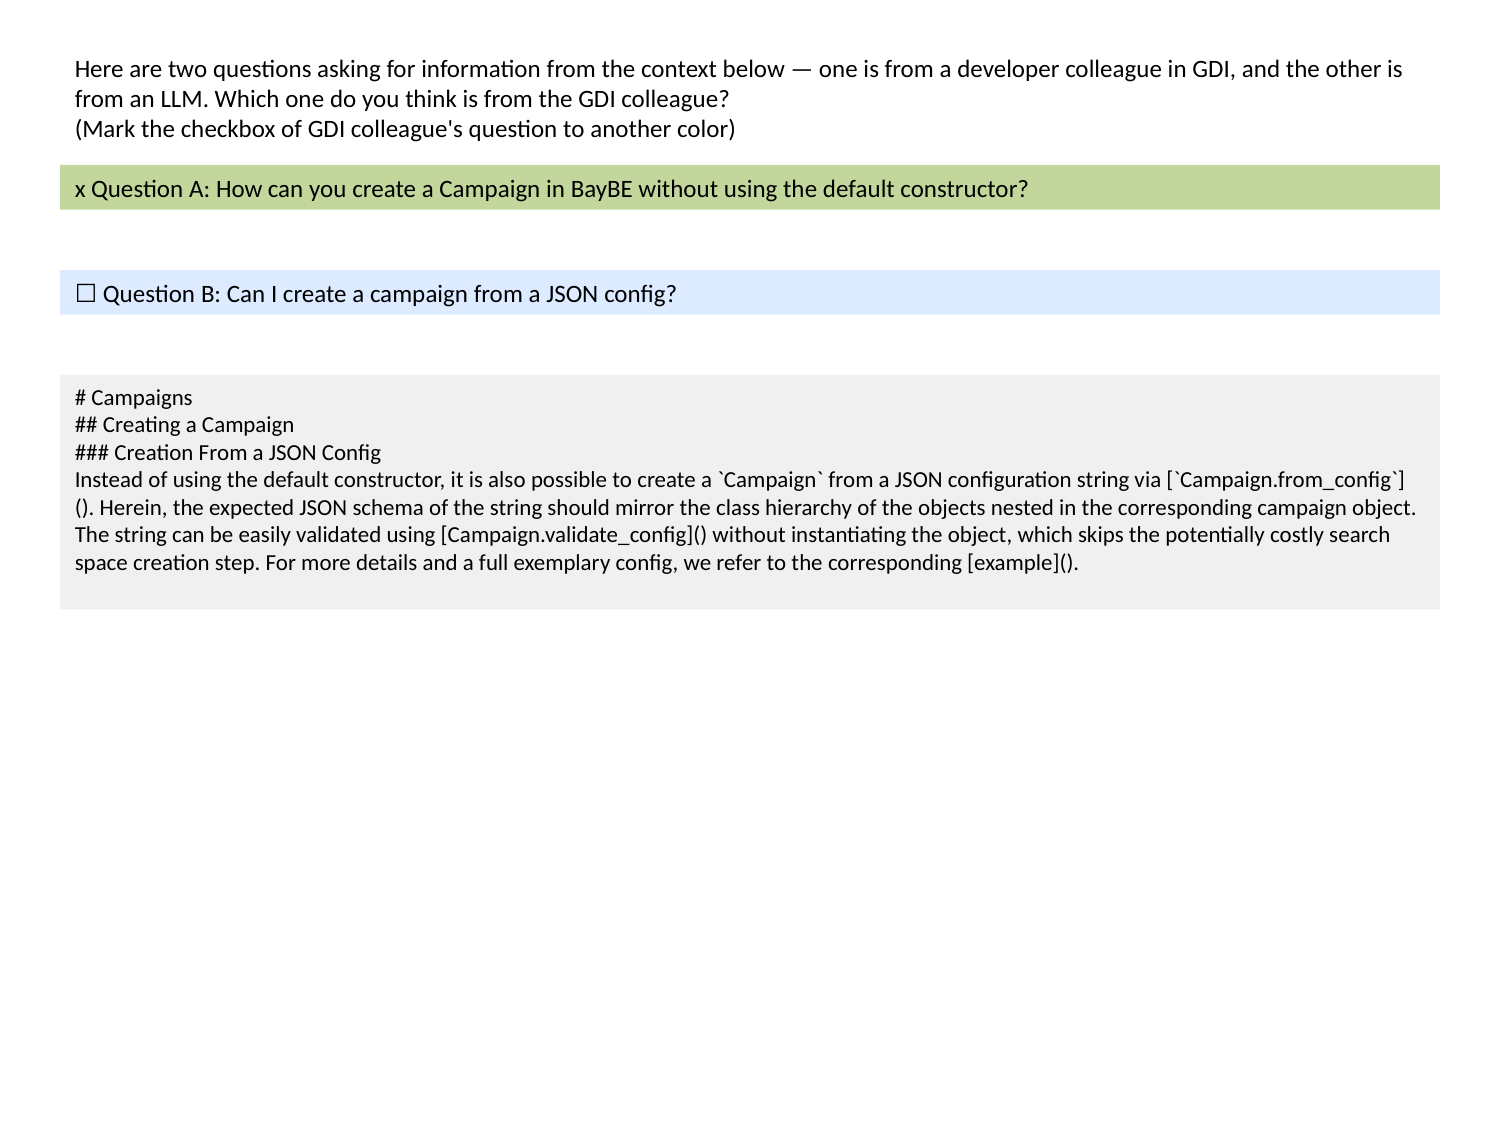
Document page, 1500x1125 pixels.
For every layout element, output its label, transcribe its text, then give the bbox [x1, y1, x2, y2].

text_box x Question A: How can you create a Campaign in BayBE without using the default constructor? [59, 164, 1440, 210]
text_box # Campaigns ## Creating a Campaign ### Creation From a JSON Config Instead of using the default constructor, it is also possible to create a `Campaign` from a JSON configuration string via [`Campaign.from_config`](). Herein, the expected JSON schema of the string should mirror the class hierarchy of the objects nested in the corresponding campaign object. The string can be easily validated using [Campaign.validate_config]() without instantiating the object, which skips the potentially costly search space creation step. For more details and a full exemplary config, we refer to the corresponding [example](). [59, 374, 1440, 610]
text_box ☐ Question B: Can I create a campaign from a JSON config? [59, 270, 1440, 315]
text_box Here are two questions asking for information from the context below — one is from a developer colleague in GDI, and the other is from an LLM. Which one do you think is from the GDI colleague? (Mark the checkbox of GDI colleague's question to another color) [59, 45, 1440, 150]
